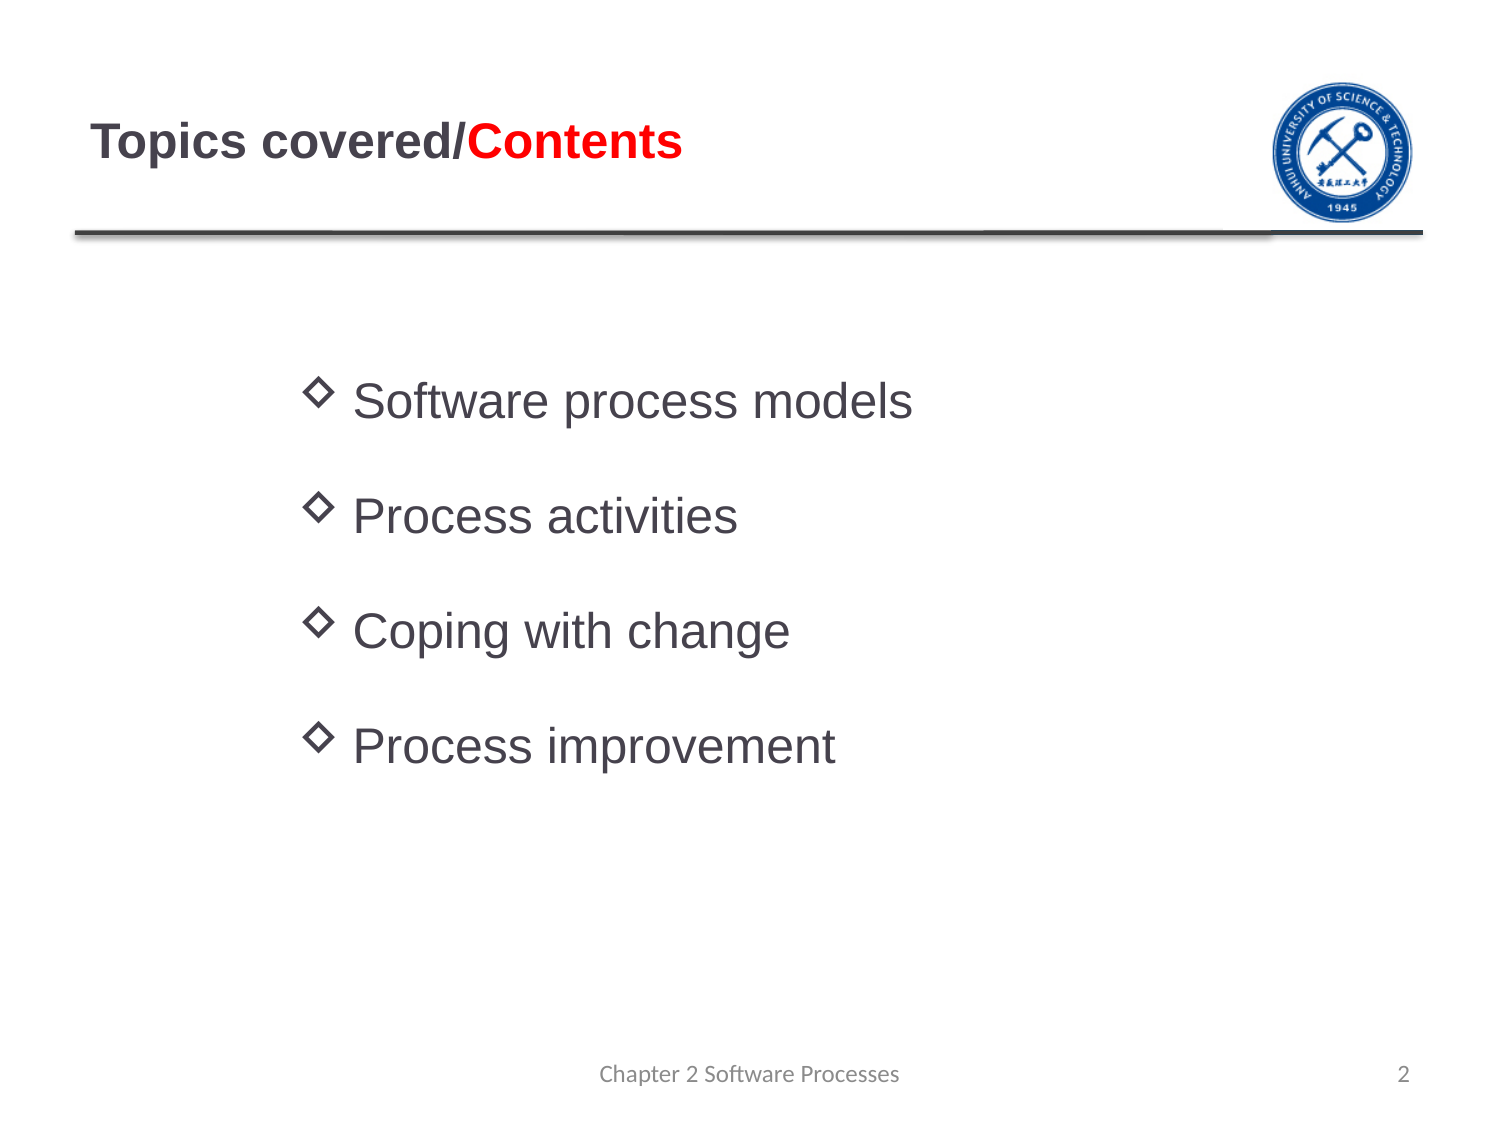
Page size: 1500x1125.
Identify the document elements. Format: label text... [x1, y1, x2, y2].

slide_number 2 [1074, 1042, 1425, 1103]
picture [1223, 34, 1430, 230]
list Software process models Process activities Coping with change Process improvement [281, 331, 1183, 773]
footer Chapter 2 Software Processes [512, 1042, 988, 1103]
title Topics covered/Contents [74, 44, 1272, 233]
